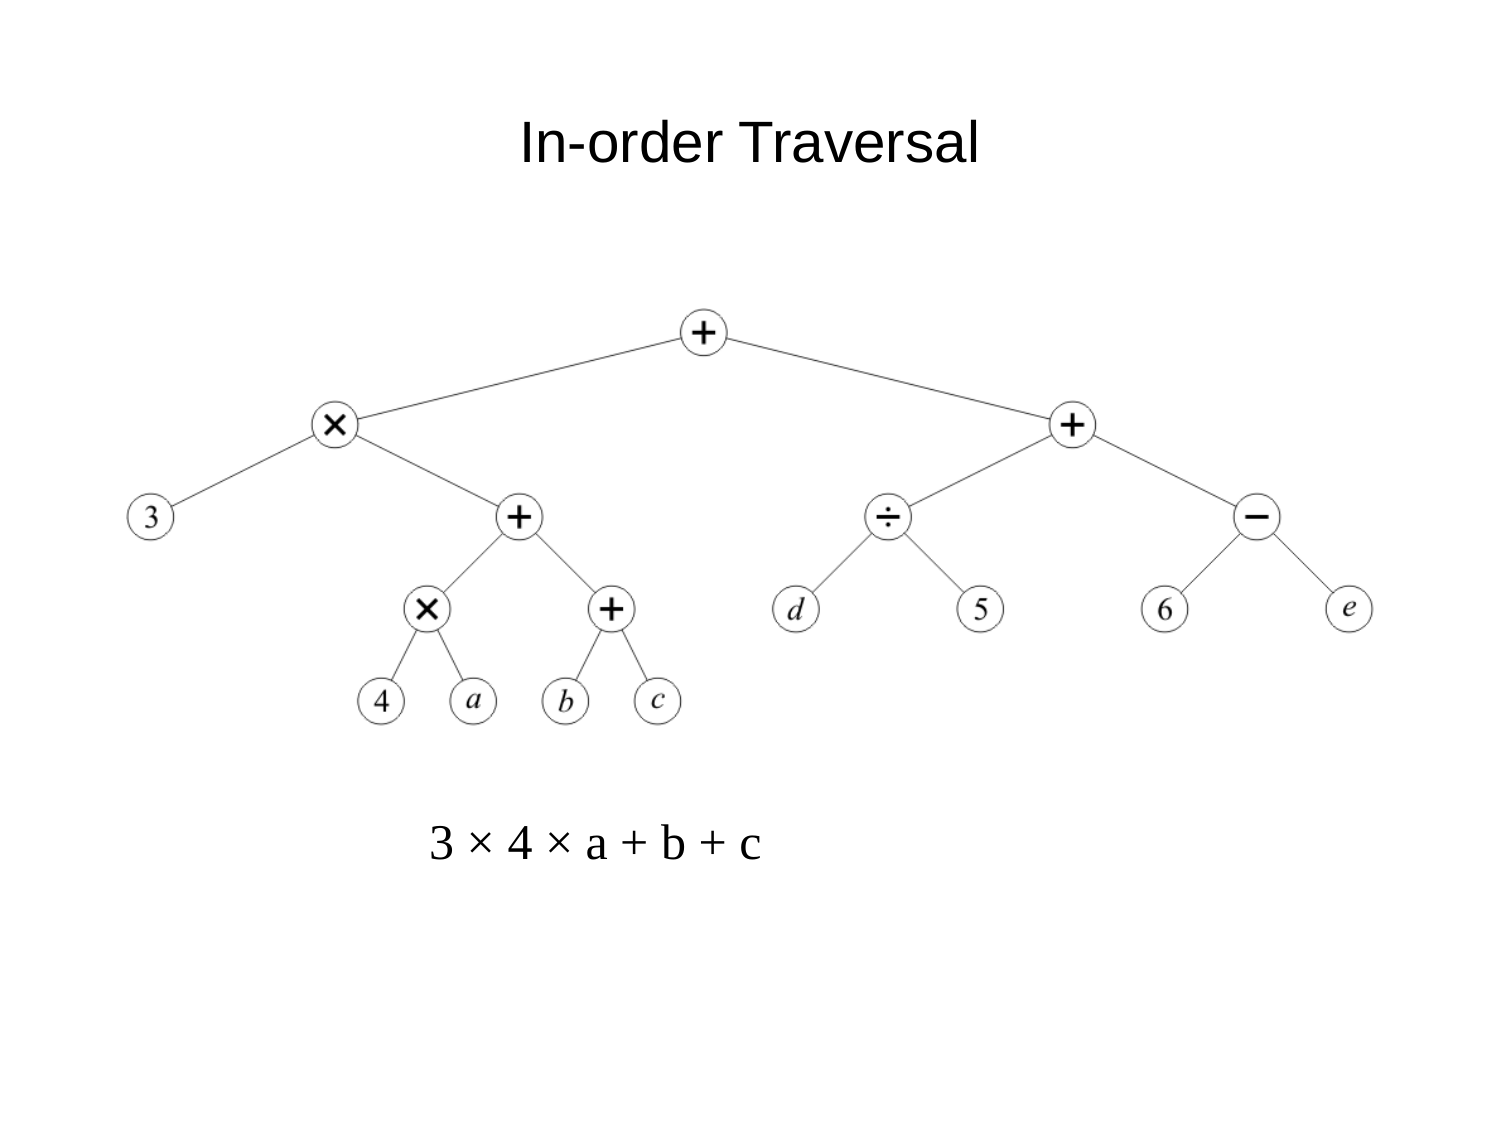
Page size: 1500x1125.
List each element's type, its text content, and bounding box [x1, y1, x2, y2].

picture [120, 302, 1380, 733]
text_box 3 × 4 × a + b + c [414, 802, 777, 877]
title In-order Traversal [74, 44, 1426, 233]
